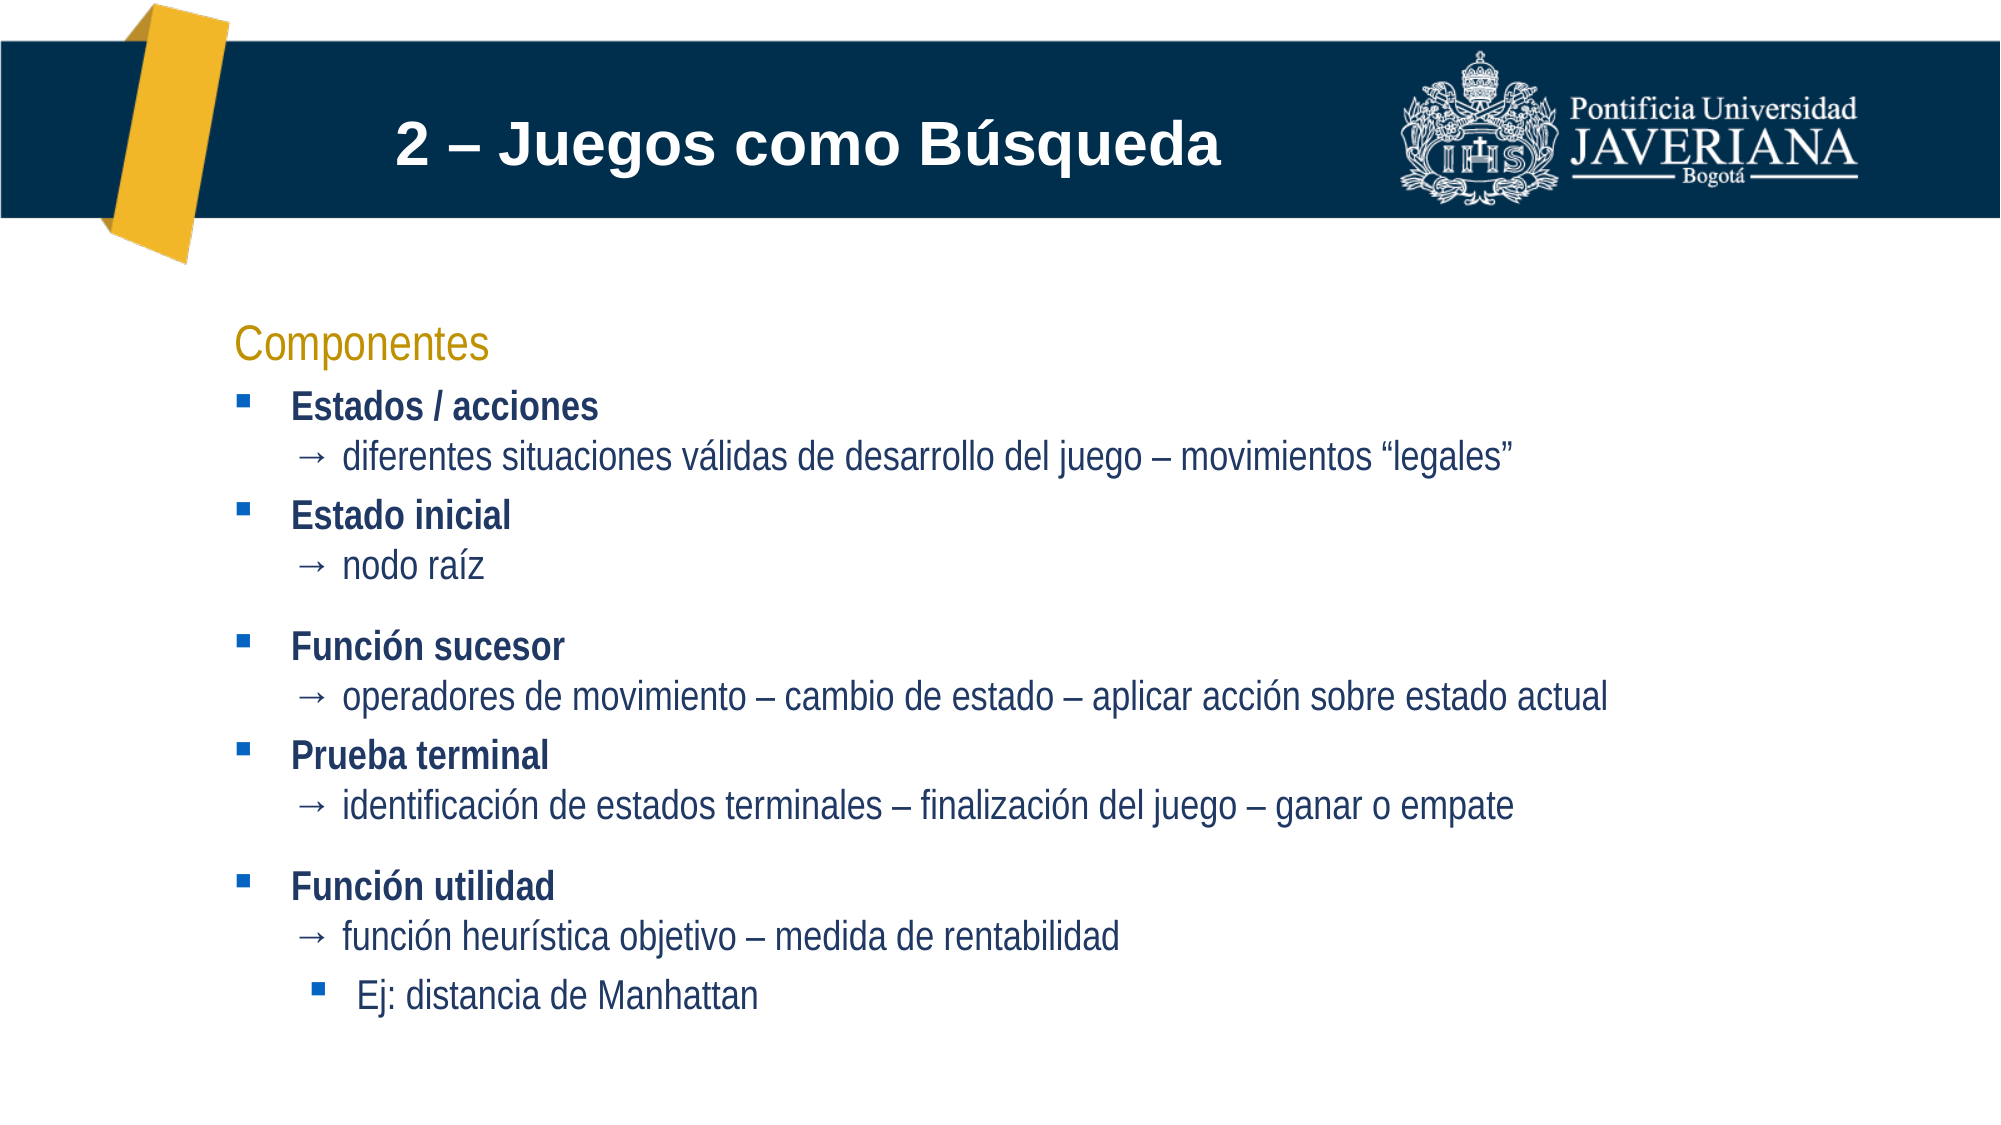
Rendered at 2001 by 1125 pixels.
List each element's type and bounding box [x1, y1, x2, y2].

list [0, 0, 2000, 1125]
